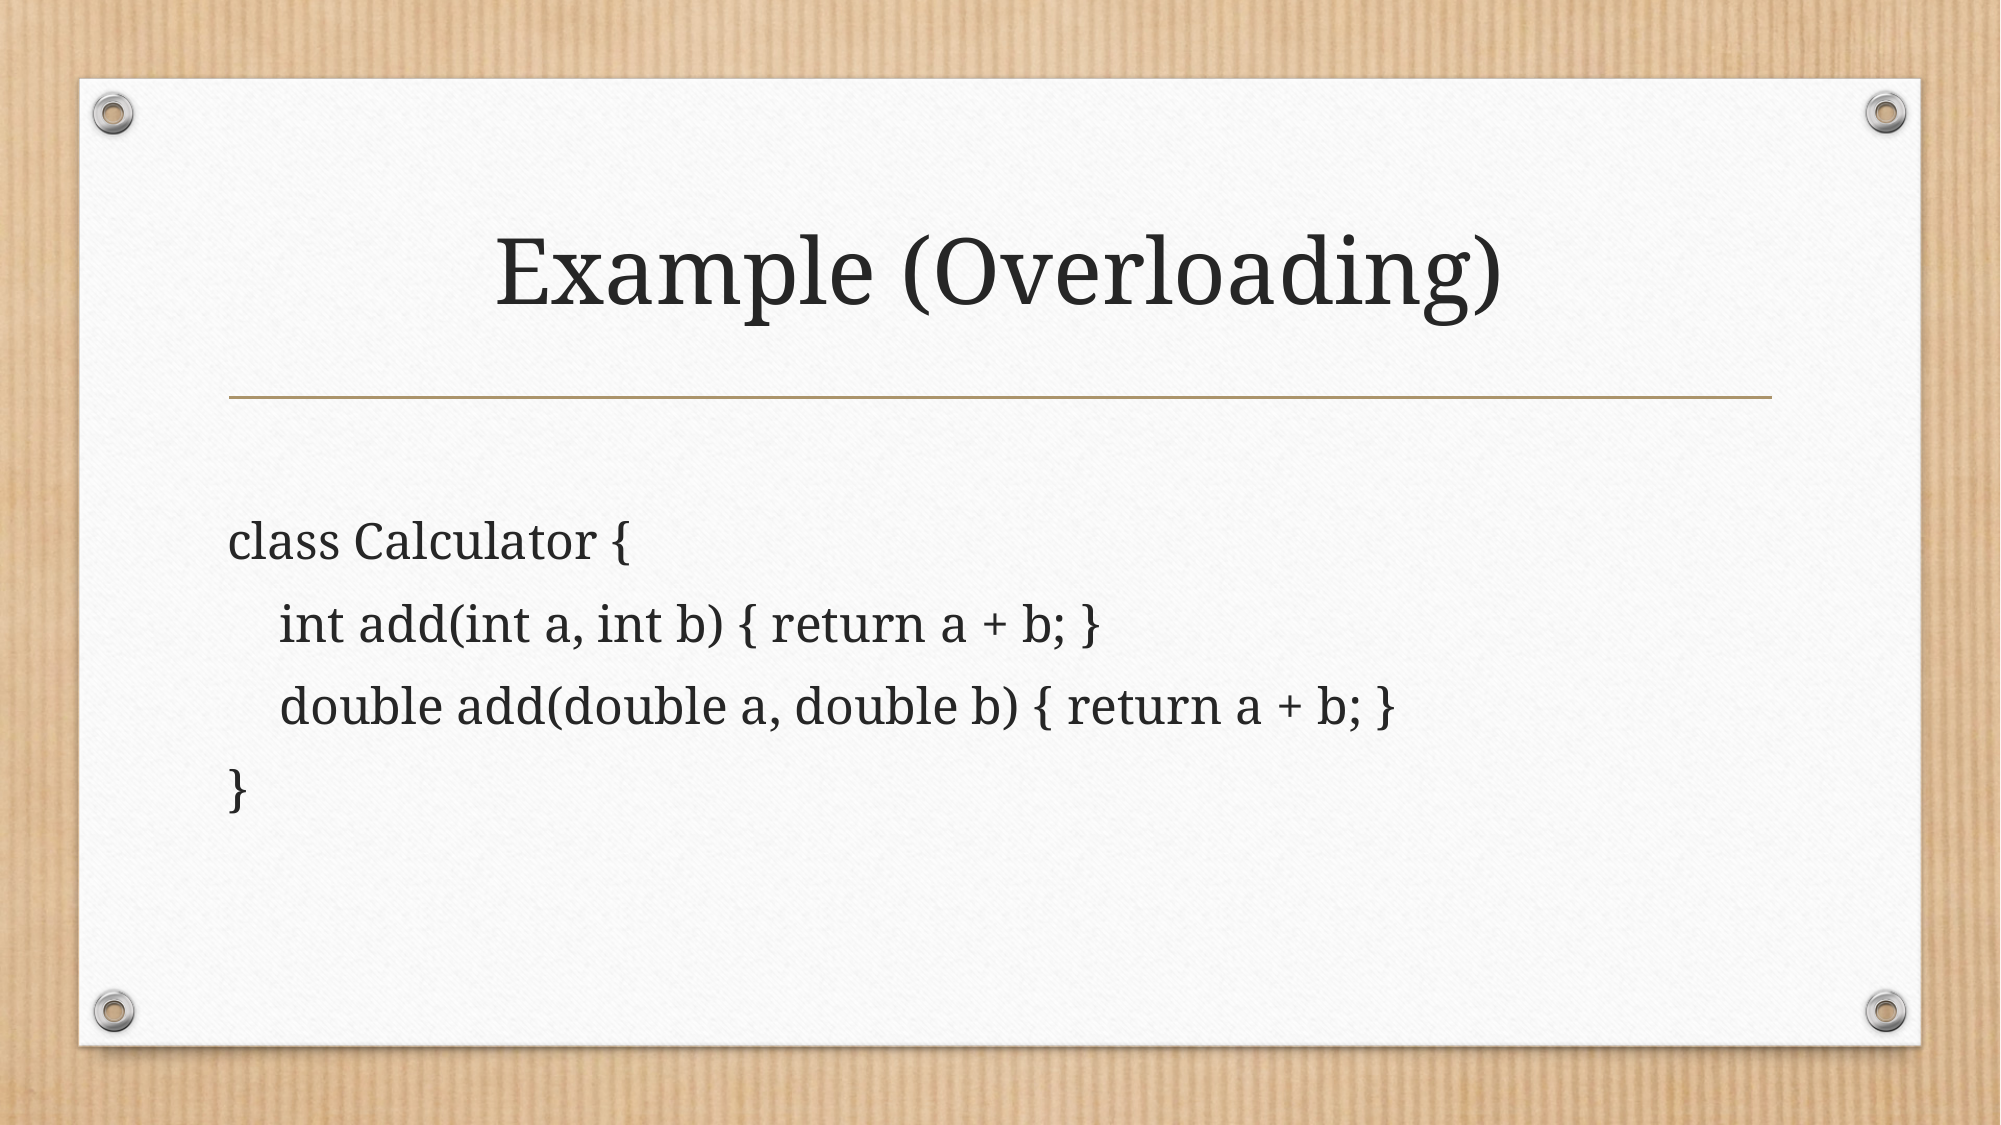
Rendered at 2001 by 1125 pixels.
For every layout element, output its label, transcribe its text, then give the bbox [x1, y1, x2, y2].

picture [0, 0, 2001, 1125]
list class Calculator { int add(int a, int b) { return a + b; } double add(double a, double b) { return a + b; } } [212, 419, 1788, 964]
title Example (Overloading) [212, 161, 1788, 375]
